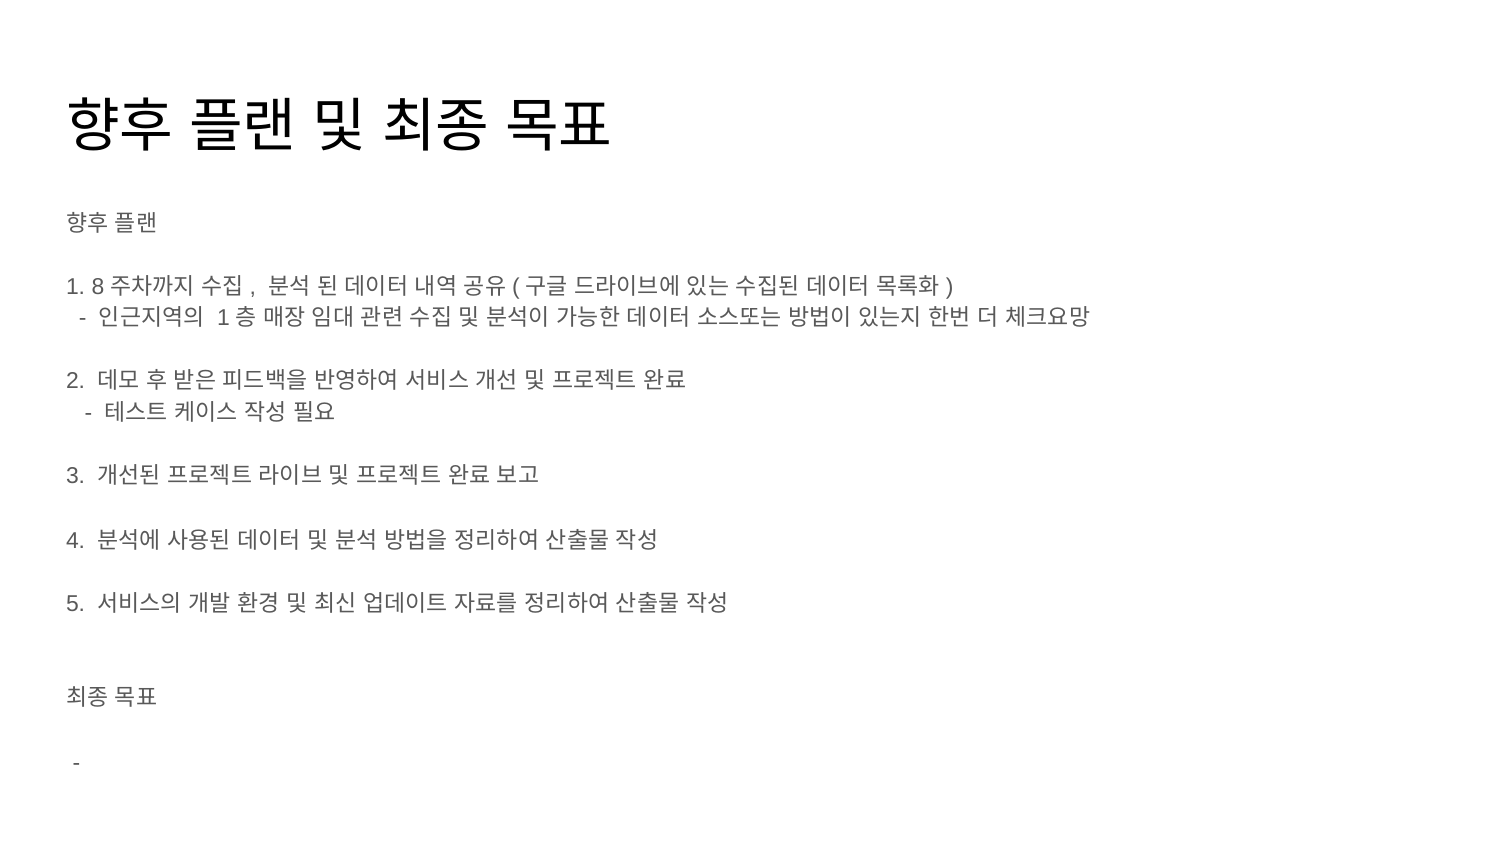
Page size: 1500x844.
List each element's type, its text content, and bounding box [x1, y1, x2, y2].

list 향후 플랜 1. 8주차까지 수집, 분석 된 데이터 내역 공유(구글 드라이브에 있는 수집된 데이터 목록화) - 인근지역의 1층 매장 임대 관련 수집 및 분석이 가능한 데이터 소스또는 방법이 있는지 한번 더 체크요망 2. 데모 후 받은 피드백을 반영하여 서비스 개선 및 프로젝트 완료 - 테스트 케이스 작성 필요 3. 개선된 프로젝트 라이브 및 프로젝트 완료 보고 4. 분석에 사용된 데이터 및 분석 방법을 정리하여 산출물 작성 5. 서비스의 개발 환경 및 최신 업데이트 자료를 정리하여 산출물 작성 최종 목표 - [51, 189, 1449, 750]
title 향후 플랜 및 최종 목표 [51, 72, 1449, 167]
